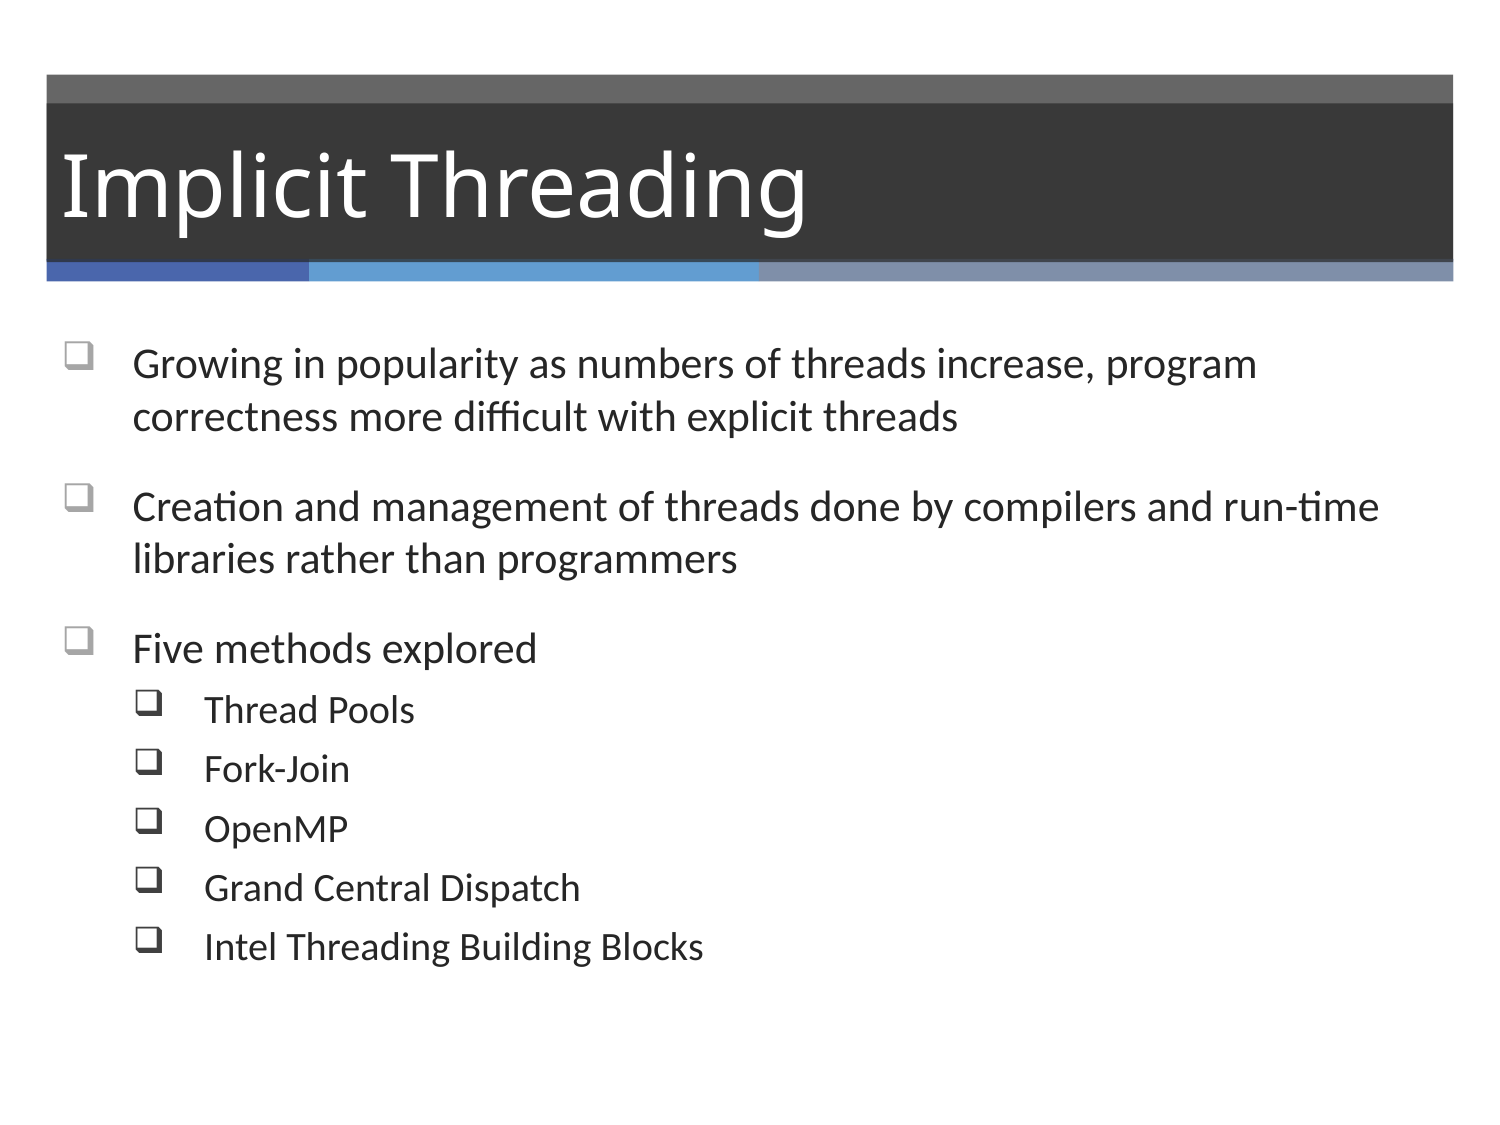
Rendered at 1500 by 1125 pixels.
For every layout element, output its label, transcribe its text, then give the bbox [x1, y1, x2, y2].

list Growing in popularity as numbers of threads increase, program correctness more difficult with explicit threads Creation and management of threads done by compilers and run-time libraries rather than programmers Five methods explored Thread Pools Fork-Join OpenMP Grand Central Dispatch Intel Threading Building Blocks [46, 327, 1454, 983]
title Implicit Threading [46, 103, 1454, 263]
